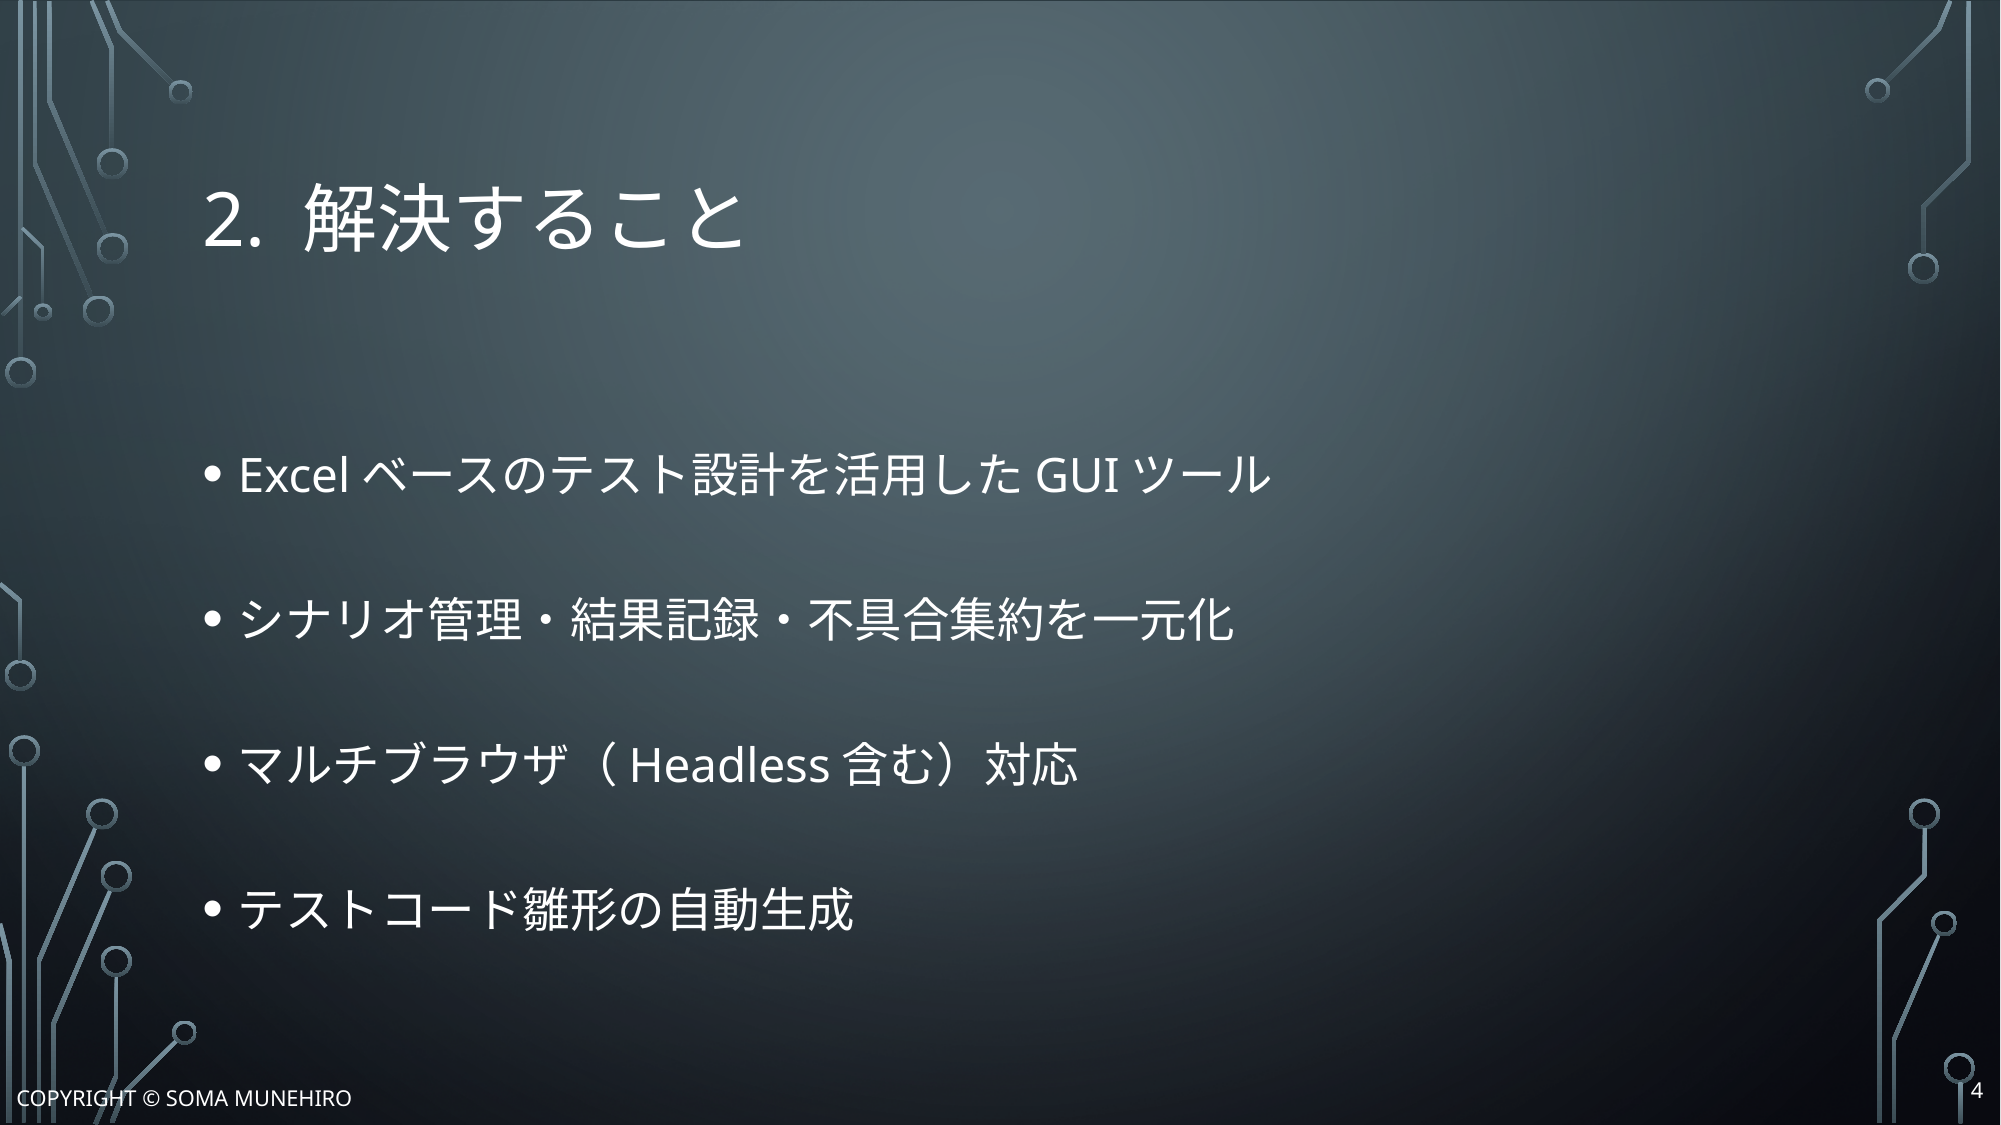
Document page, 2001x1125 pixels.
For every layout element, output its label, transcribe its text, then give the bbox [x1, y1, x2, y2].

footer Copyright © Soma Munehiro [1, 1068, 1025, 1125]
list Excelベースのテスト設計を活用したGUIツール シナリオ管理・結果記録・不具合集約を一元化 マルチブラウザ（Headless含む）対応 テストコード雛形の自動生成 [187, 369, 1813, 950]
title 2. 解決すること [187, 101, 1813, 344]
slide_number 3 [1871, 1061, 1999, 1122]
